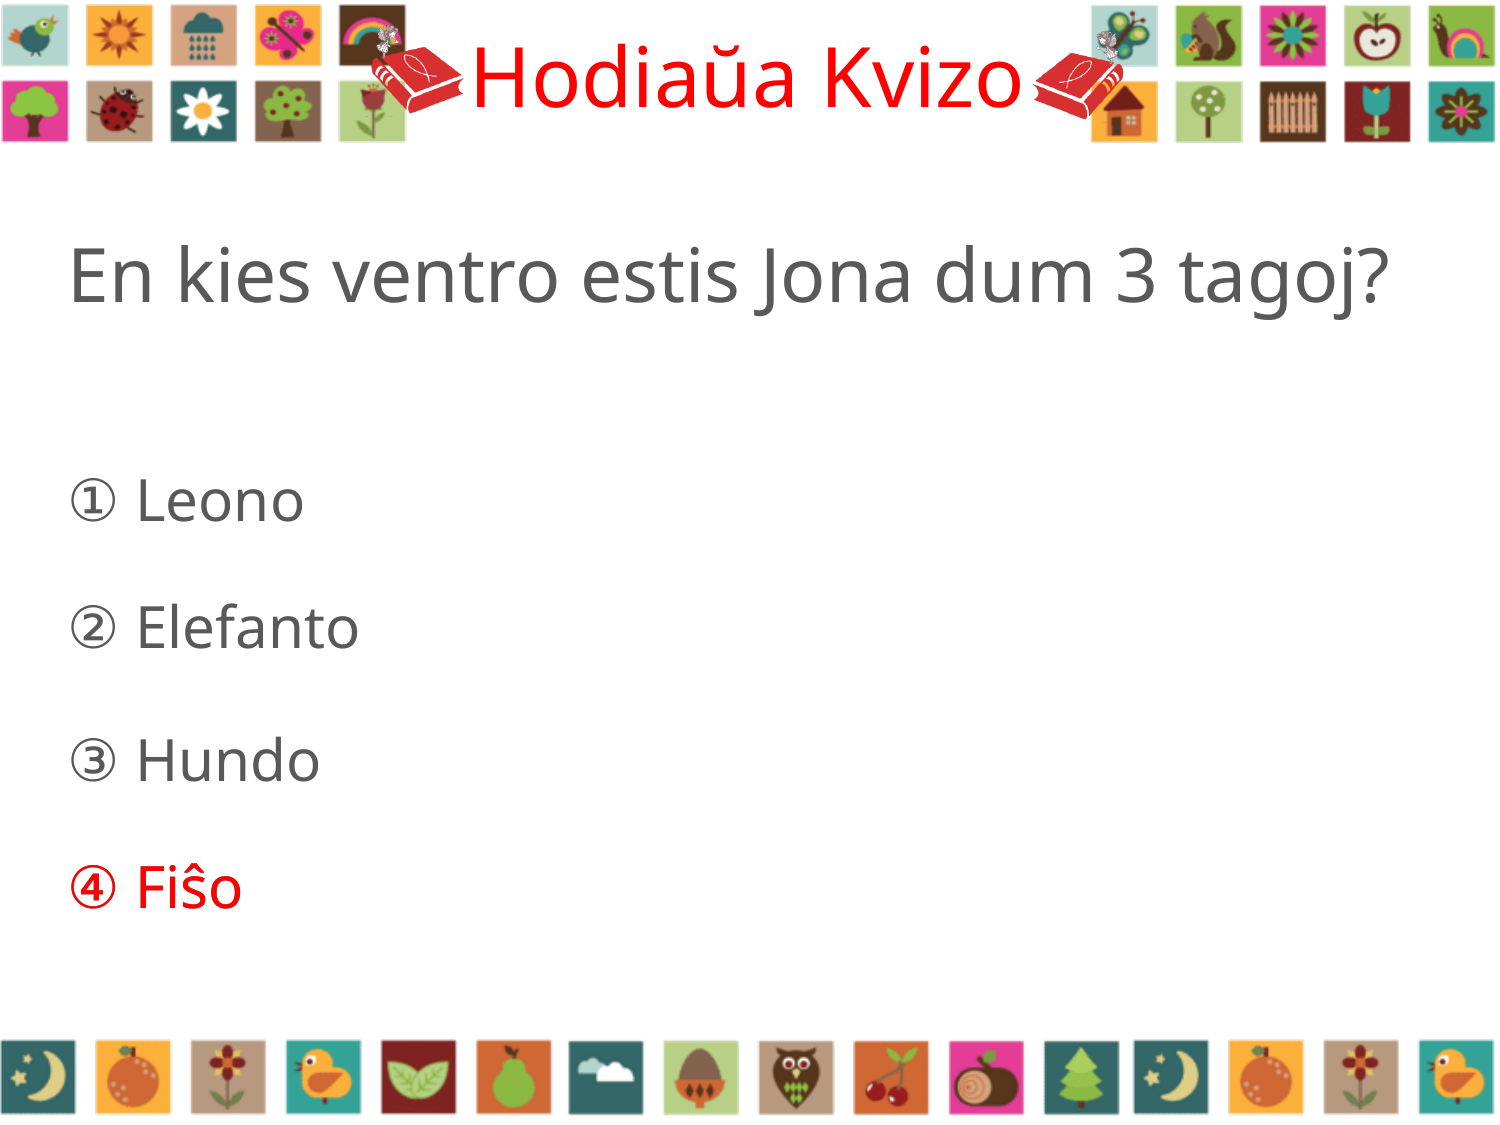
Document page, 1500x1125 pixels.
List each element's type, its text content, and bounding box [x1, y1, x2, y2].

text_box Hodiaŭa Kvizo [425, 16, 1076, 131]
picture [1001, 3, 1500, 150]
text_box ③ Hundo [53, 716, 1483, 801]
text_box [0, 1028, 1500, 1118]
picture [0, 3, 496, 150]
text_box En kies ventro estis Jona dum 3 tagoj? [53, 219, 1436, 325]
text_box ② Elefanto [53, 582, 1436, 668]
text_box ④ Fiŝo [53, 842, 1483, 928]
text_box ① Leono [53, 456, 1436, 541]
